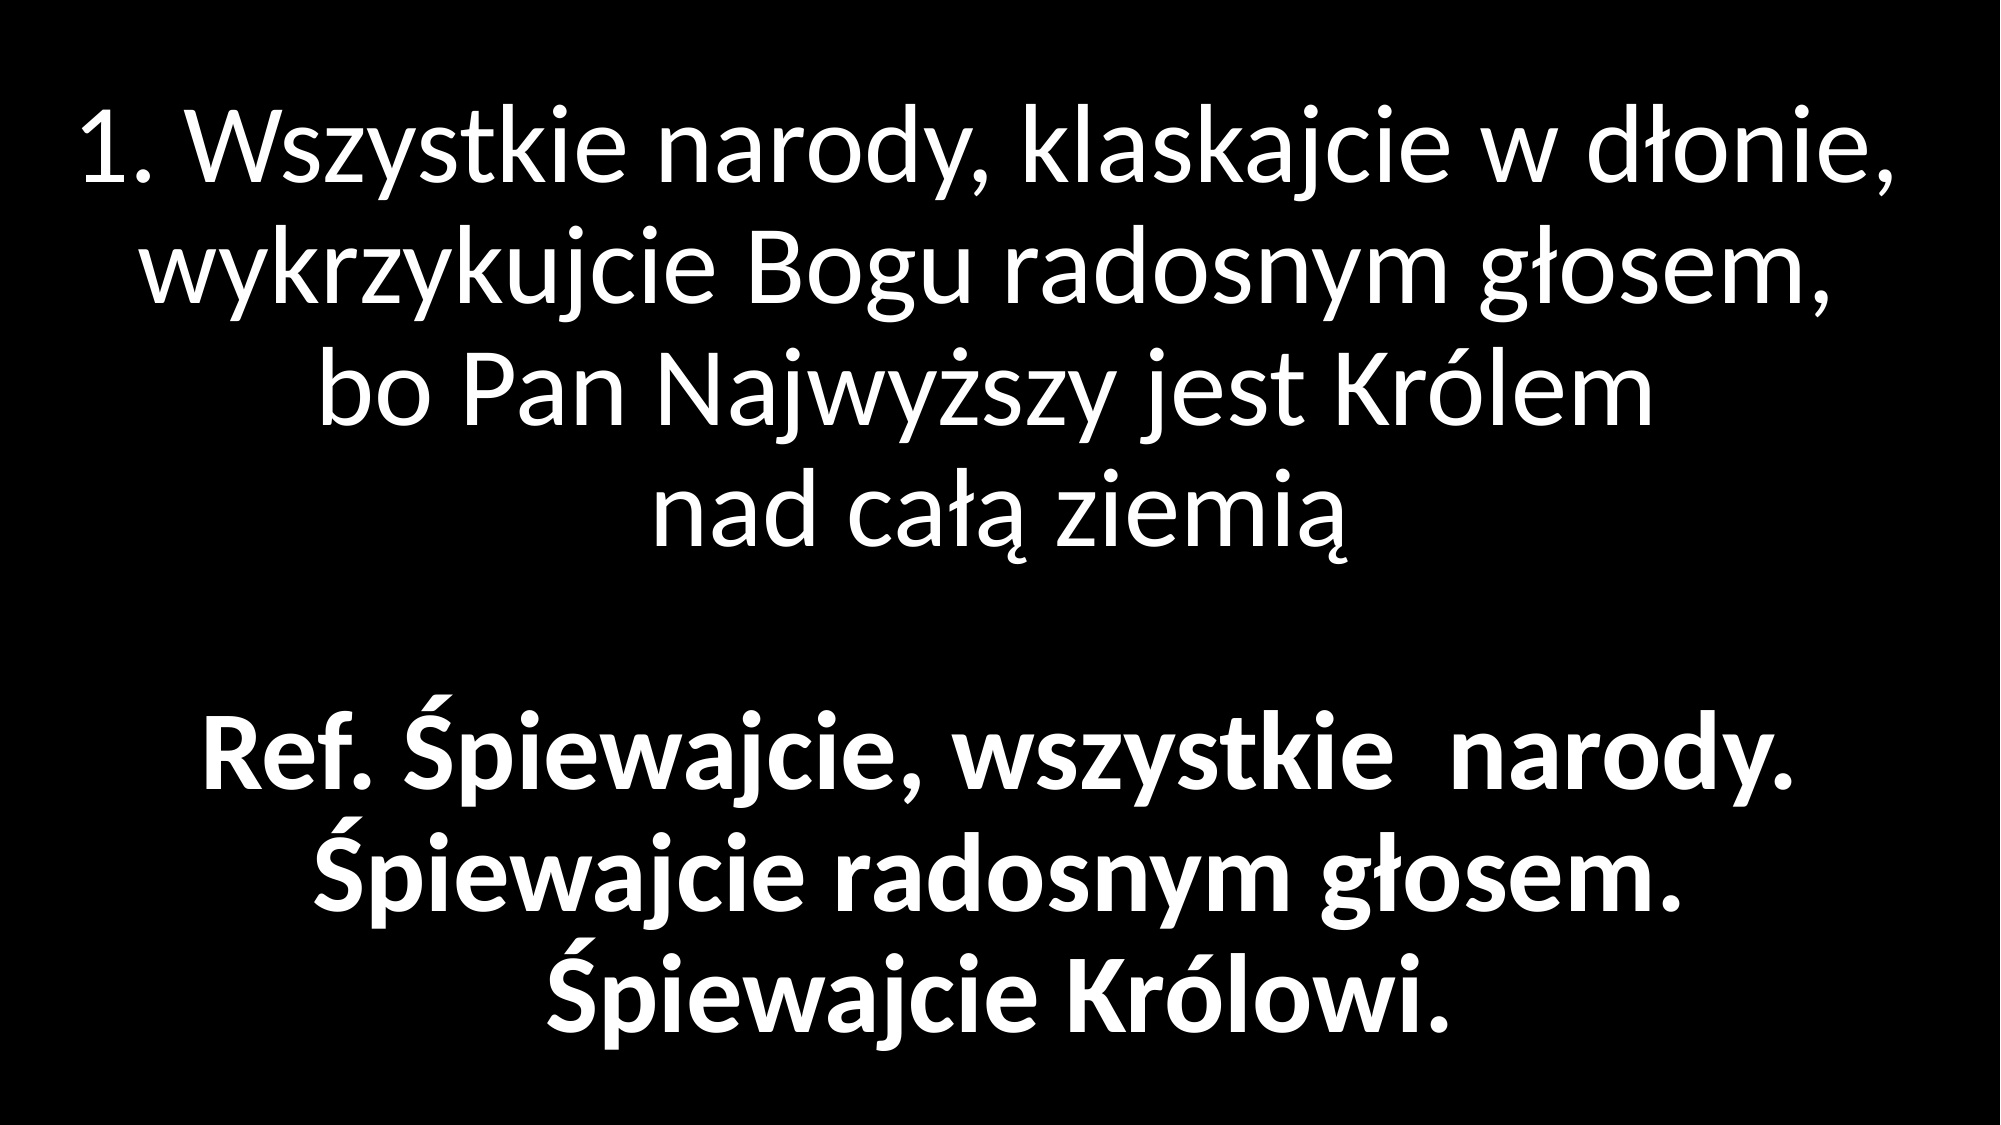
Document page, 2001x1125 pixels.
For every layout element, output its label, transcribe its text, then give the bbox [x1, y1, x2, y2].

title 1. Wszystkie narody, klaskajcie w dłonie, wykrzykujcie Bogu radosnym głosem, bo Pan Najwyższy jest Królem nad całą ziemią Ref. Śpiewajcie, wszystkie narody. Śpiewajcie radosnym głosem. Śpiewajcie Królowi. [0, 8, 2000, 1125]
